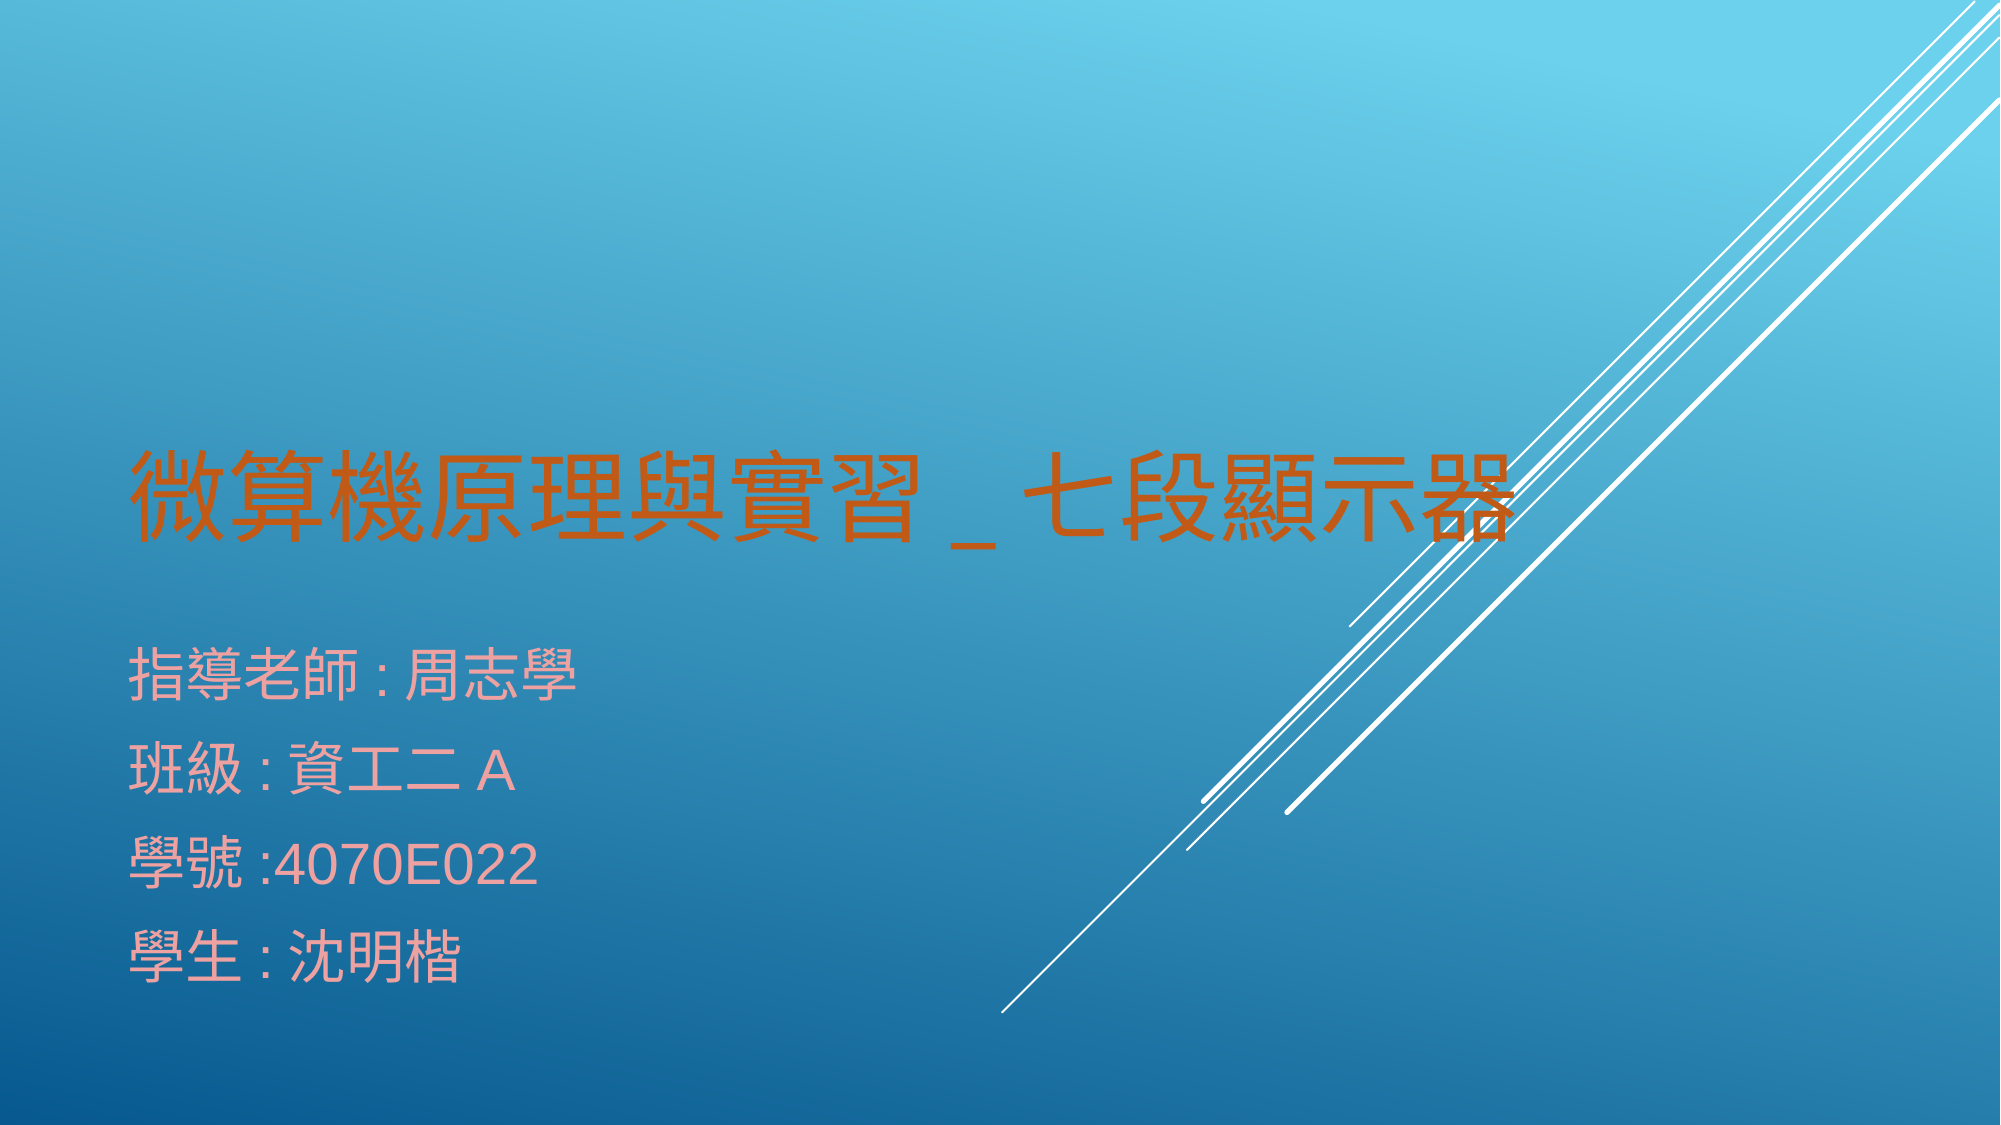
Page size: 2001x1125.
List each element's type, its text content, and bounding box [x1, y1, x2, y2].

title 微算機原理與實習_七段顯示器 [112, 75, 1617, 563]
subtitle 指導老師:周志學 班級:資工二A 學號:4070E022 學生:沈明楷 [112, 630, 1163, 950]
